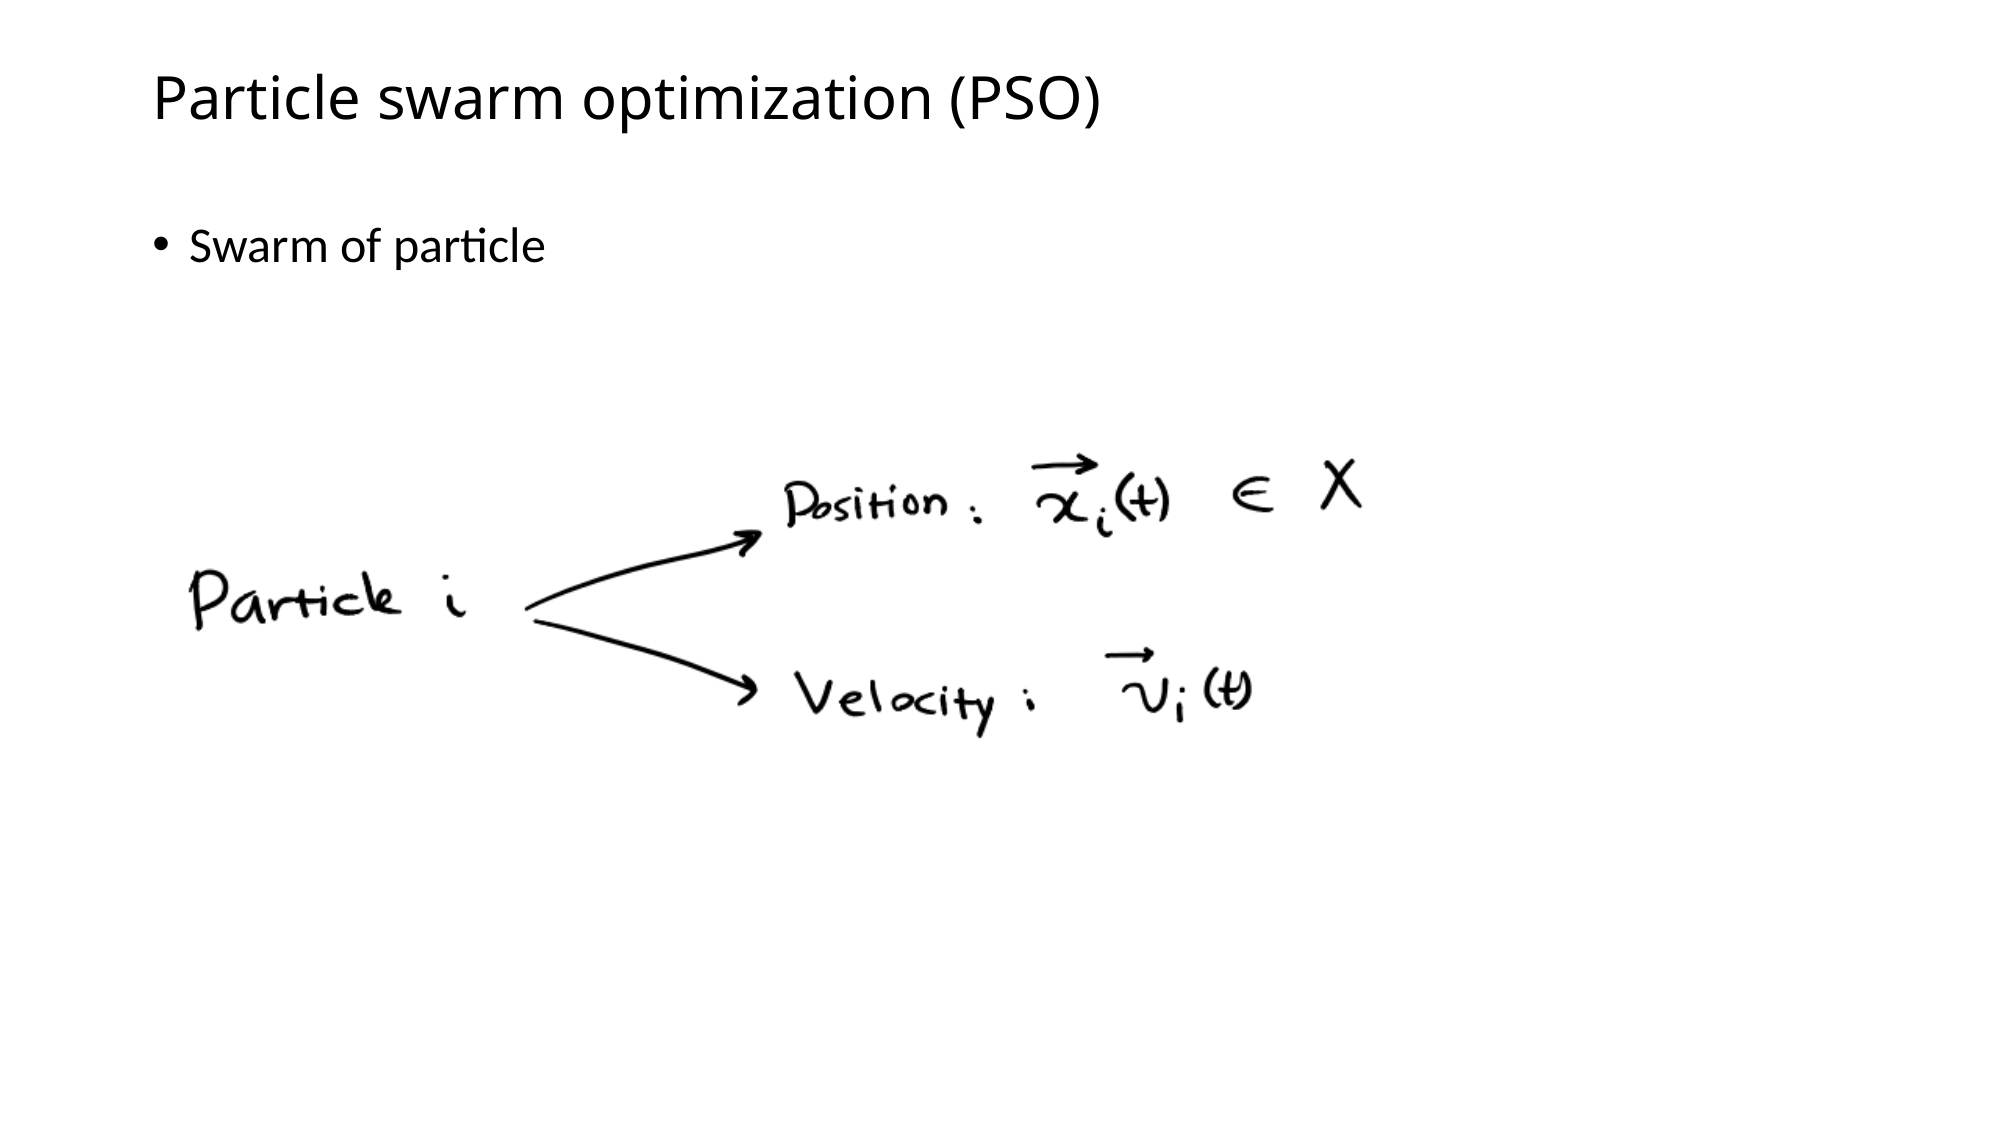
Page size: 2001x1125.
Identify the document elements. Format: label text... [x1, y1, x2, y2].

list Swarm of particle [137, 211, 1863, 926]
title Particle swarm optimization (PSO) [137, 59, 1863, 211]
picture [161, 362, 1585, 884]
